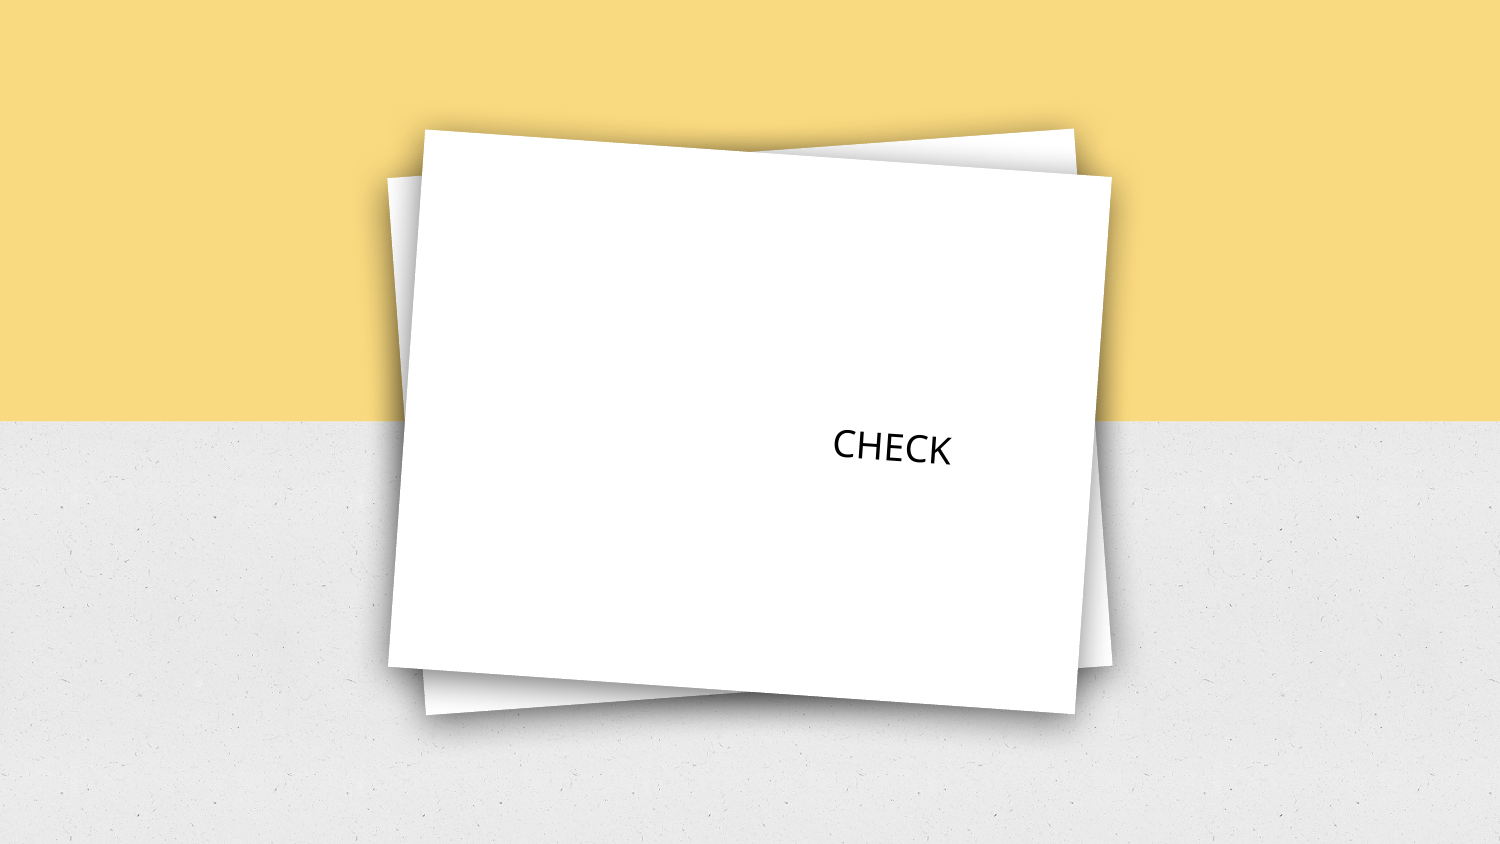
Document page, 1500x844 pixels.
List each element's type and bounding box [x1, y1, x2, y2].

text_box [0, 0, 1500, 421]
picture [0, 422, 1500, 844]
text_box [405, 152, 1095, 692]
